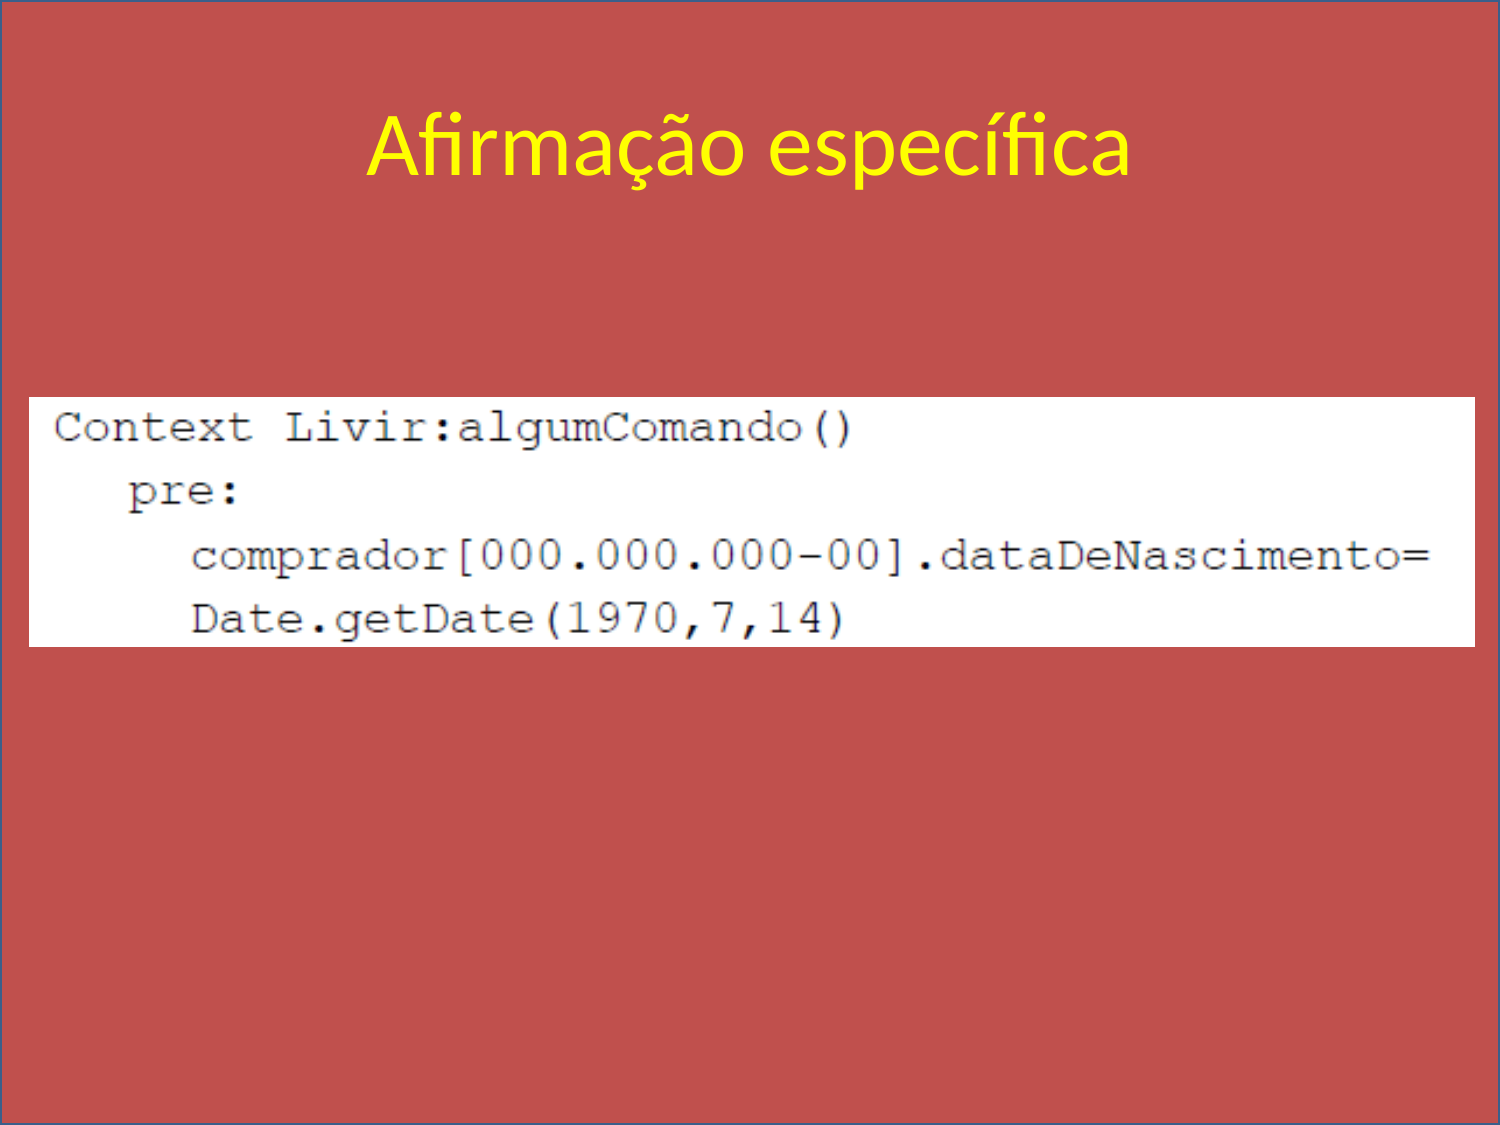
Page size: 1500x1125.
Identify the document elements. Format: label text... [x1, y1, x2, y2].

text_box [0, 0, 1500, 1125]
title Afirmação específica [75, 45, 1425, 233]
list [29, 396, 1475, 647]
